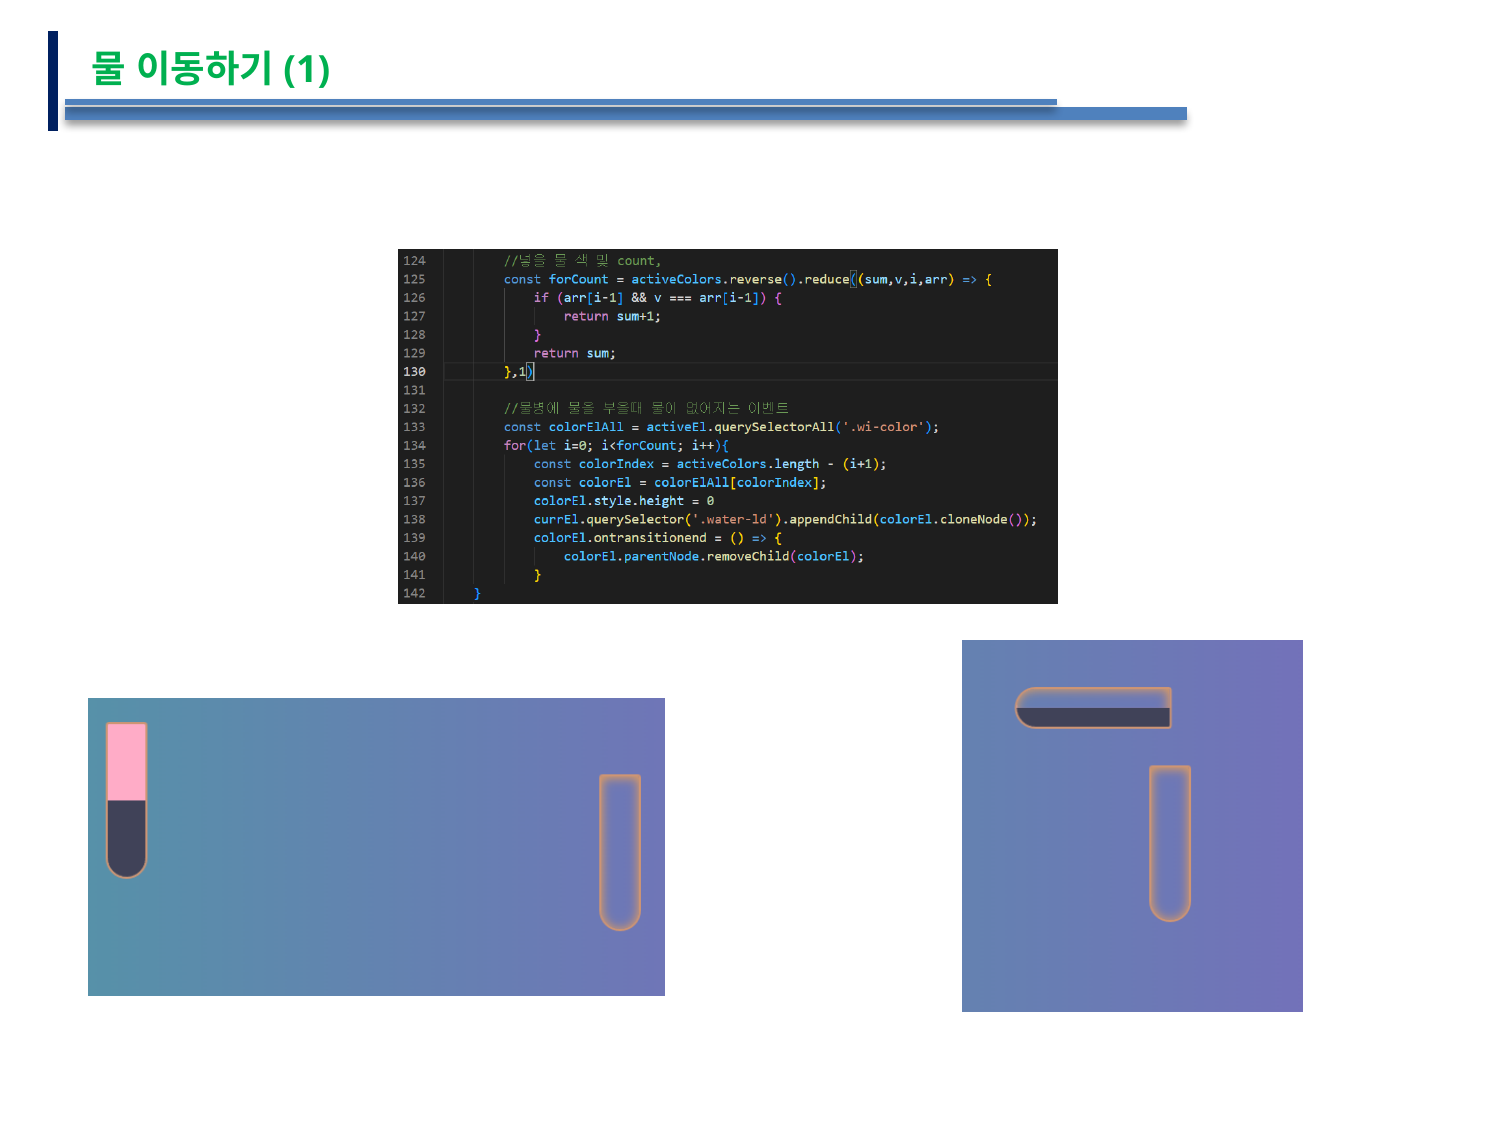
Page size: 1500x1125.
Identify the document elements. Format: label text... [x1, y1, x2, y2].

picture [397, 248, 1058, 604]
picture [962, 640, 1303, 1012]
text_box 물 이동하기(1) [76, 37, 1436, 98]
picture [88, 698, 665, 996]
